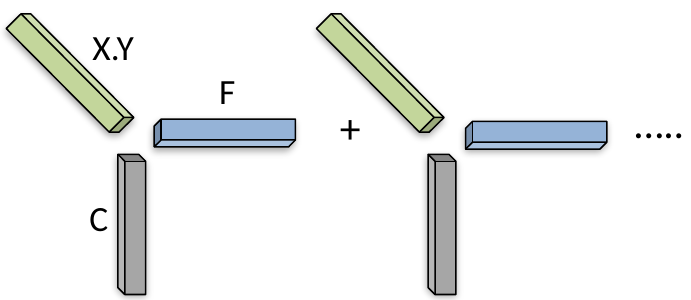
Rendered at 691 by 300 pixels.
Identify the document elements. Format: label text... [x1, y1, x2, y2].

text_box [153, 118, 297, 148]
text_box ….. [619, 89, 691, 155]
text_box [5, 13, 135, 133]
text_box X.Y [77, 17, 150, 75]
text_box [464, 120, 608, 150]
text_box F [204, 61, 251, 120]
text_box C [74, 188, 124, 246]
text_box [117, 153, 147, 296]
text_box [427, 153, 457, 296]
text_box [315, 13, 445, 133]
text_box + [324, 94, 376, 160]
